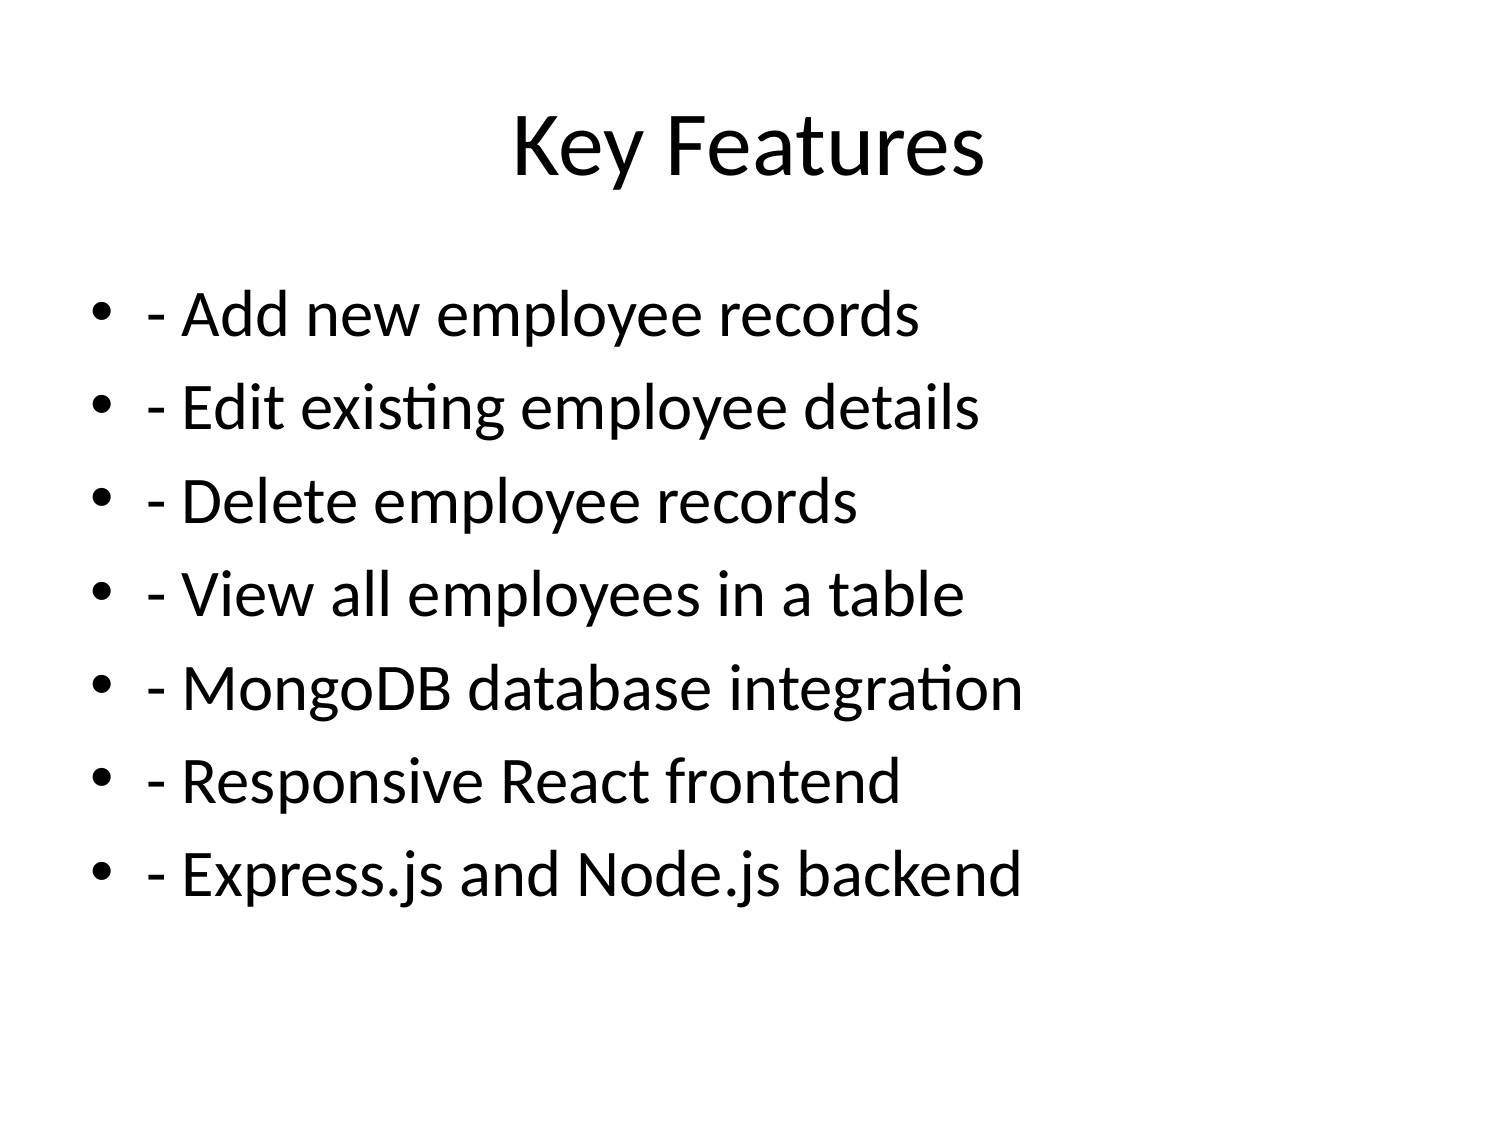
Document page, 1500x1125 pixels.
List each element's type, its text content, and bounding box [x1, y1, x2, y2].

list - Add new employee records - Edit existing employee details - Delete employee records - View all employees in a table - MongoDB database integration - Responsive React frontend - Express.js and Node.js backend [75, 262, 1425, 1005]
title Key Features [75, 45, 1425, 233]
